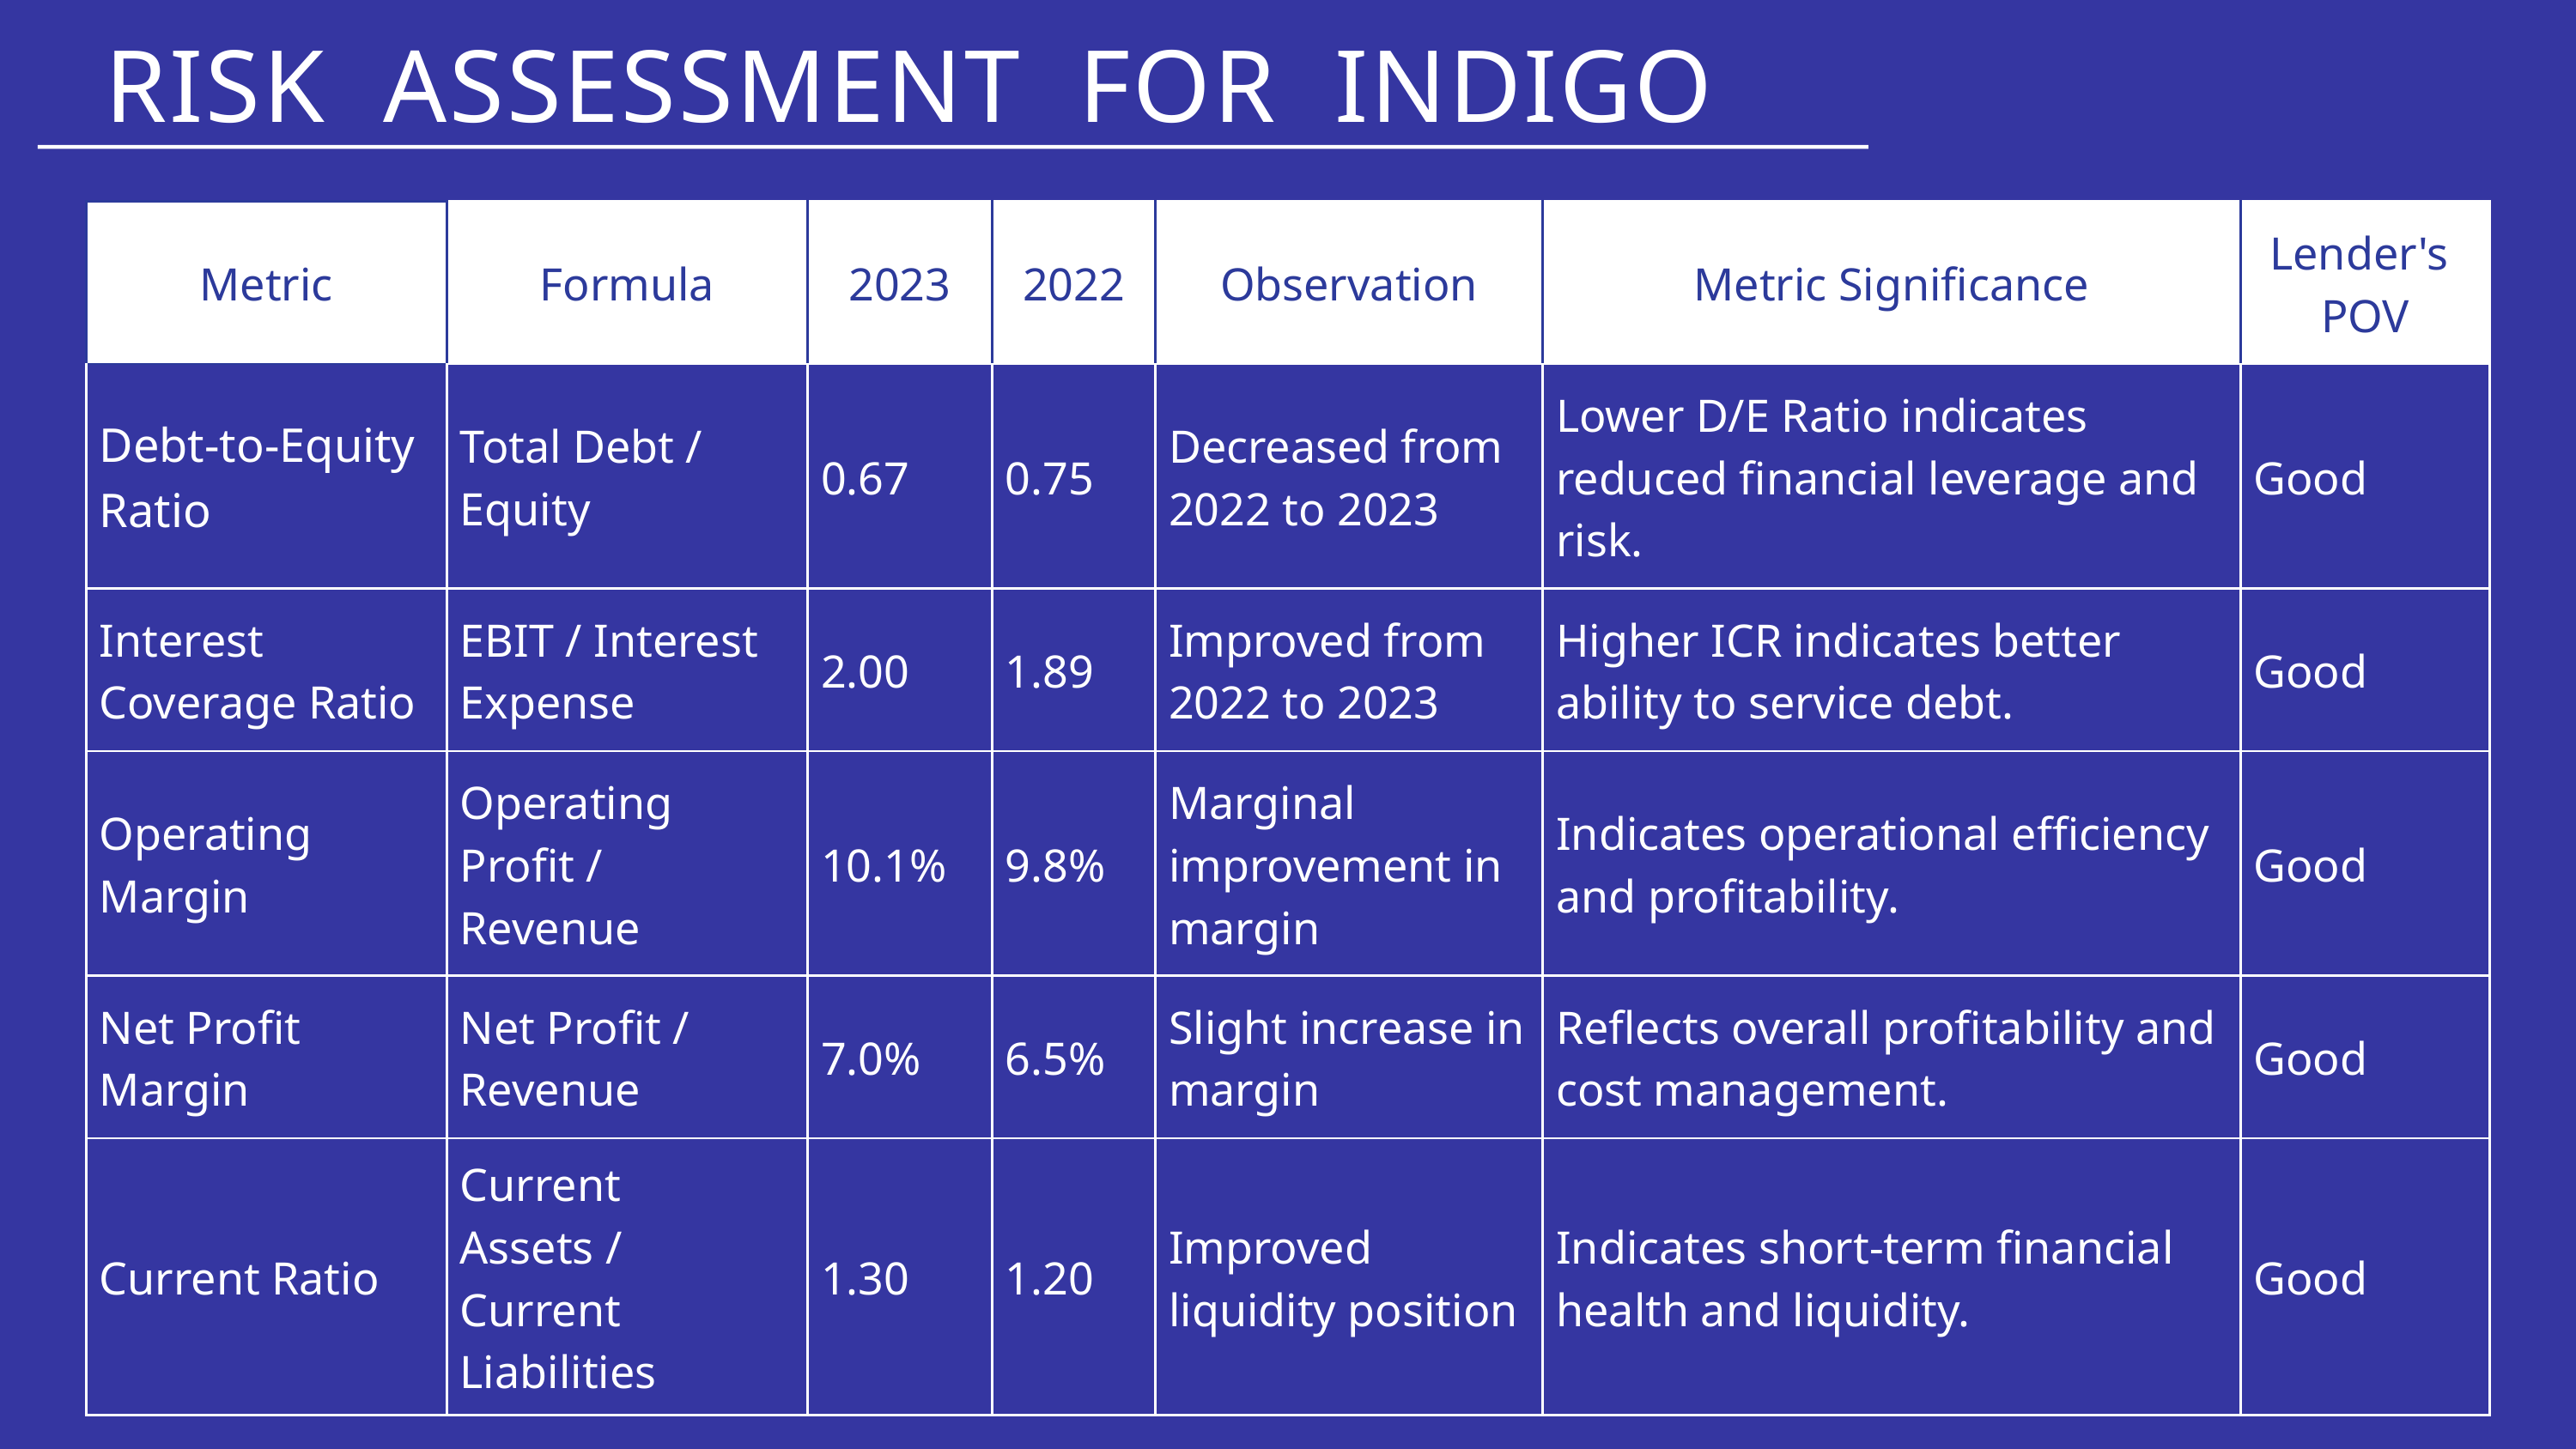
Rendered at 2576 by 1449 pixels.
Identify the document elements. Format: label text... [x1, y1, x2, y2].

table_cell Good [2242, 590, 2488, 750]
table_cell 1.20 [993, 1139, 1154, 1414]
text_box RISK ASSESSMENT FOR INDIGO [0, 33, 2026, 143]
table_cell Current Ratio [88, 1139, 446, 1414]
table_cell 1.30 [809, 1139, 991, 1414]
table_cell 9.8% [993, 752, 1154, 974]
table_cell 7.0% [809, 977, 991, 1137]
table_cell Good [2242, 977, 2488, 1137]
table_cell Total Debt / Equity [448, 365, 806, 587]
table_cell 1.89 [993, 590, 1154, 750]
table_cell Slight increase in margin [1157, 977, 1541, 1137]
table_header 2023 [809, 203, 991, 363]
table_header Metric [88, 203, 446, 363]
table_cell Improved from 2022 to 2023 [1157, 590, 1541, 750]
table_cell Good [2242, 752, 2488, 974]
table_cell Debt-to-Equity Ratio [88, 365, 446, 587]
table_header 2022 [993, 203, 1154, 363]
table_cell Higher ICR indicates better ability to service debt. [1544, 590, 2239, 750]
table_header Formula [448, 203, 806, 363]
table_header Observation [1157, 203, 1541, 363]
table_cell Current Assets / Current Liabilities [448, 1139, 806, 1414]
table_cell Net Profit / Revenue [448, 977, 806, 1137]
table_cell Decreased from 2022 to 2023 [1157, 365, 1541, 587]
table_header Metric Significance [1544, 203, 2239, 363]
table_cell 0.67 [809, 365, 991, 587]
table_cell Indicates short-term financial health and liquidity. [1544, 1139, 2239, 1414]
table_cell Net Profit Margin [88, 977, 446, 1137]
table_cell Indicates operational efficiency and profitability. [1544, 752, 2239, 974]
table_cell 6.5% [993, 977, 1154, 1137]
table_cell 10.1% [809, 752, 991, 974]
table_cell Operating Profit / Revenue [448, 752, 806, 974]
table_cell Marginal improvement in margin [1157, 752, 1541, 974]
table_cell Operating Margin [88, 752, 446, 974]
table_cell Reflects overall profitability and cost management. [1544, 977, 2239, 1137]
table_cell 0.75 [993, 365, 1154, 587]
table_cell Interest Coverage Ratio [88, 590, 446, 750]
table_cell Lower D/E Ratio indicates reduced financial leverage and risk. [1544, 365, 2239, 587]
table_header Lender's POV [2242, 203, 2488, 363]
table_cell 2.00 [809, 590, 991, 750]
table_cell Improved liquidity position [1157, 1139, 1541, 1414]
table_cell Good [2242, 1139, 2488, 1414]
table_cell Good [2242, 365, 2488, 587]
table_cell EBIT / Interest Expense [448, 590, 806, 750]
